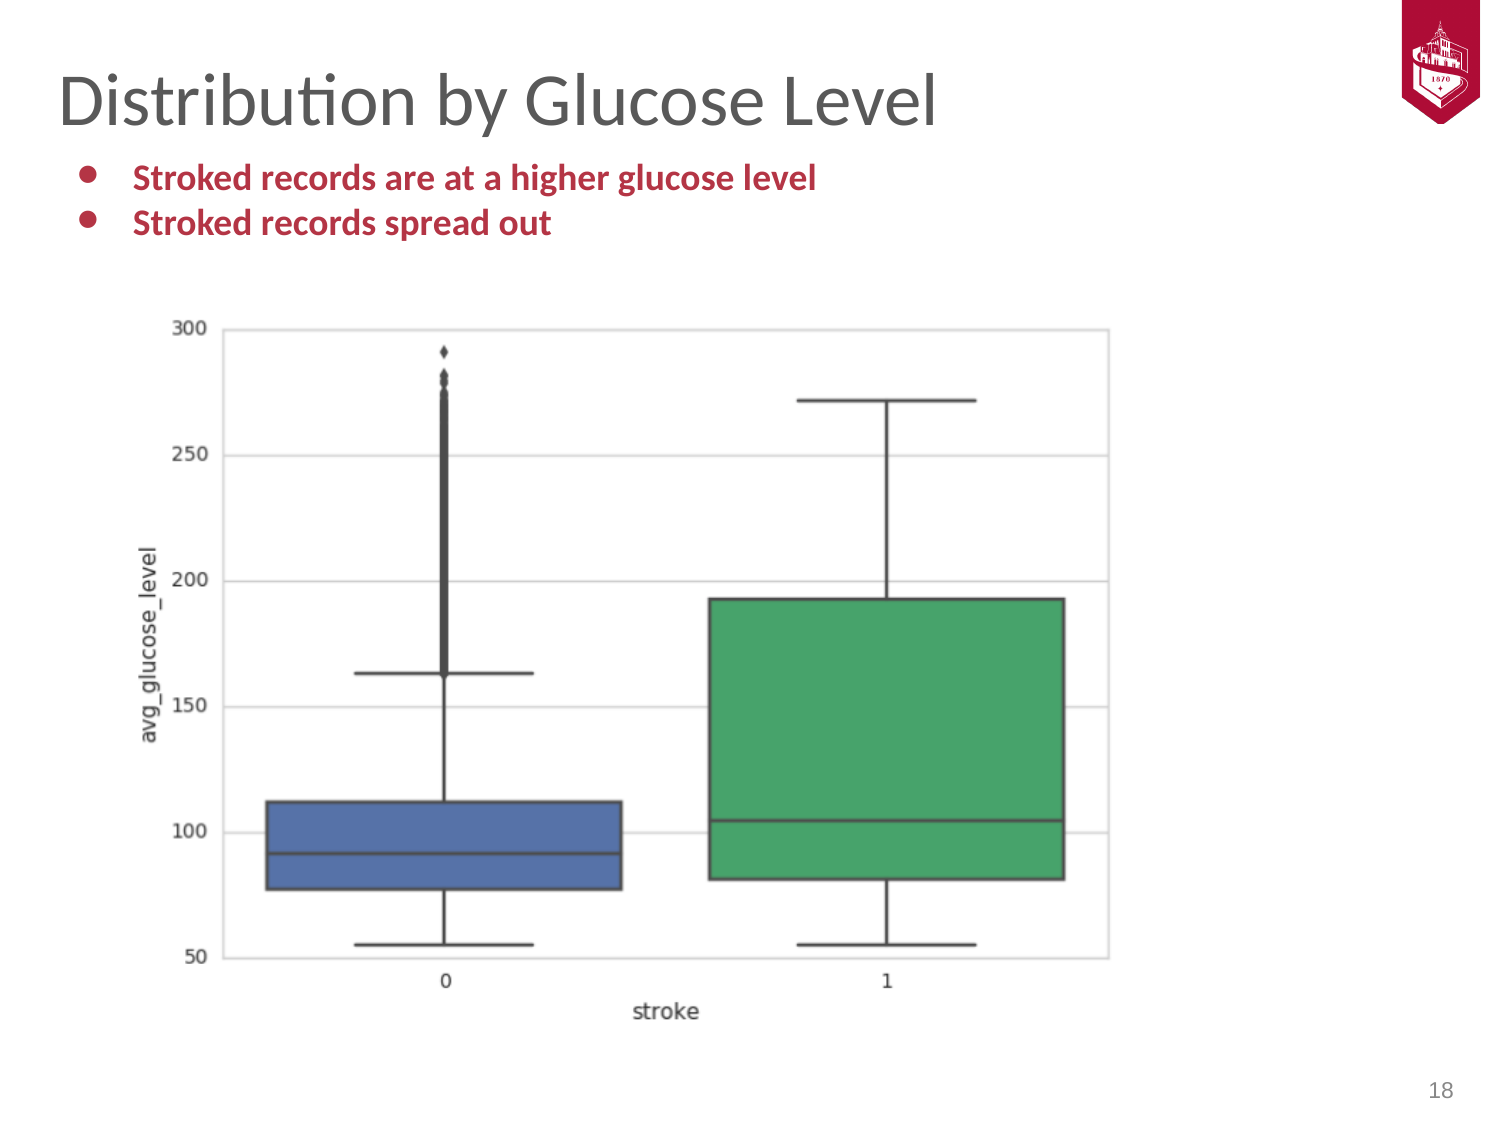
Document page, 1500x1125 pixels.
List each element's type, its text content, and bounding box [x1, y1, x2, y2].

picture [93, 279, 1148, 1038]
picture [1401, 0, 1481, 124]
text_box Stroked records are at a higher glucose level Stroked records spread out [42, 145, 1361, 267]
slide_number ‹#› [1401, 1059, 1481, 1120]
title Distribution by Glucose Level [43, 45, 1331, 145]
